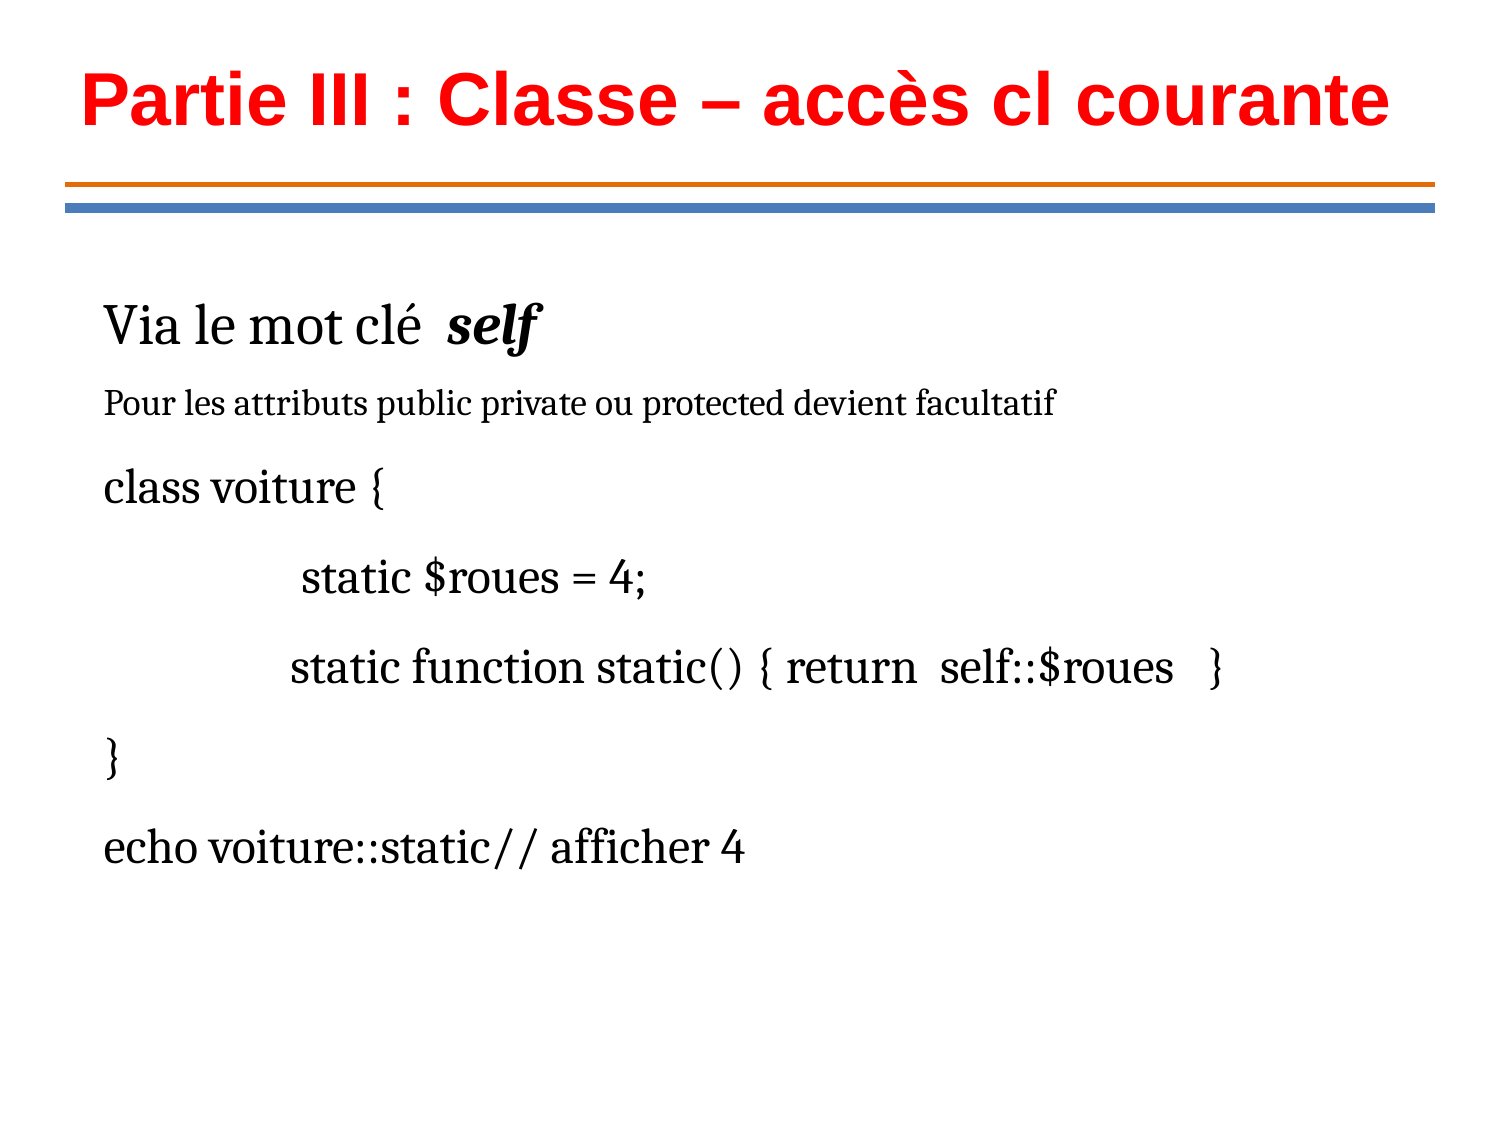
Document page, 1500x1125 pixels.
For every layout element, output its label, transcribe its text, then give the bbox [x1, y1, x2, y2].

text_box Partie III : Classe – accès cl courante [64, 42, 1459, 148]
text_box Via le mot clé self Pour les attributs public private ou protected devient facultatif class voiture { static $roues = 4; static function static() { return self::$roues } } echo voiture::static// afficher 4 [88, 243, 1317, 881]
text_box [64, 184, 1436, 209]
